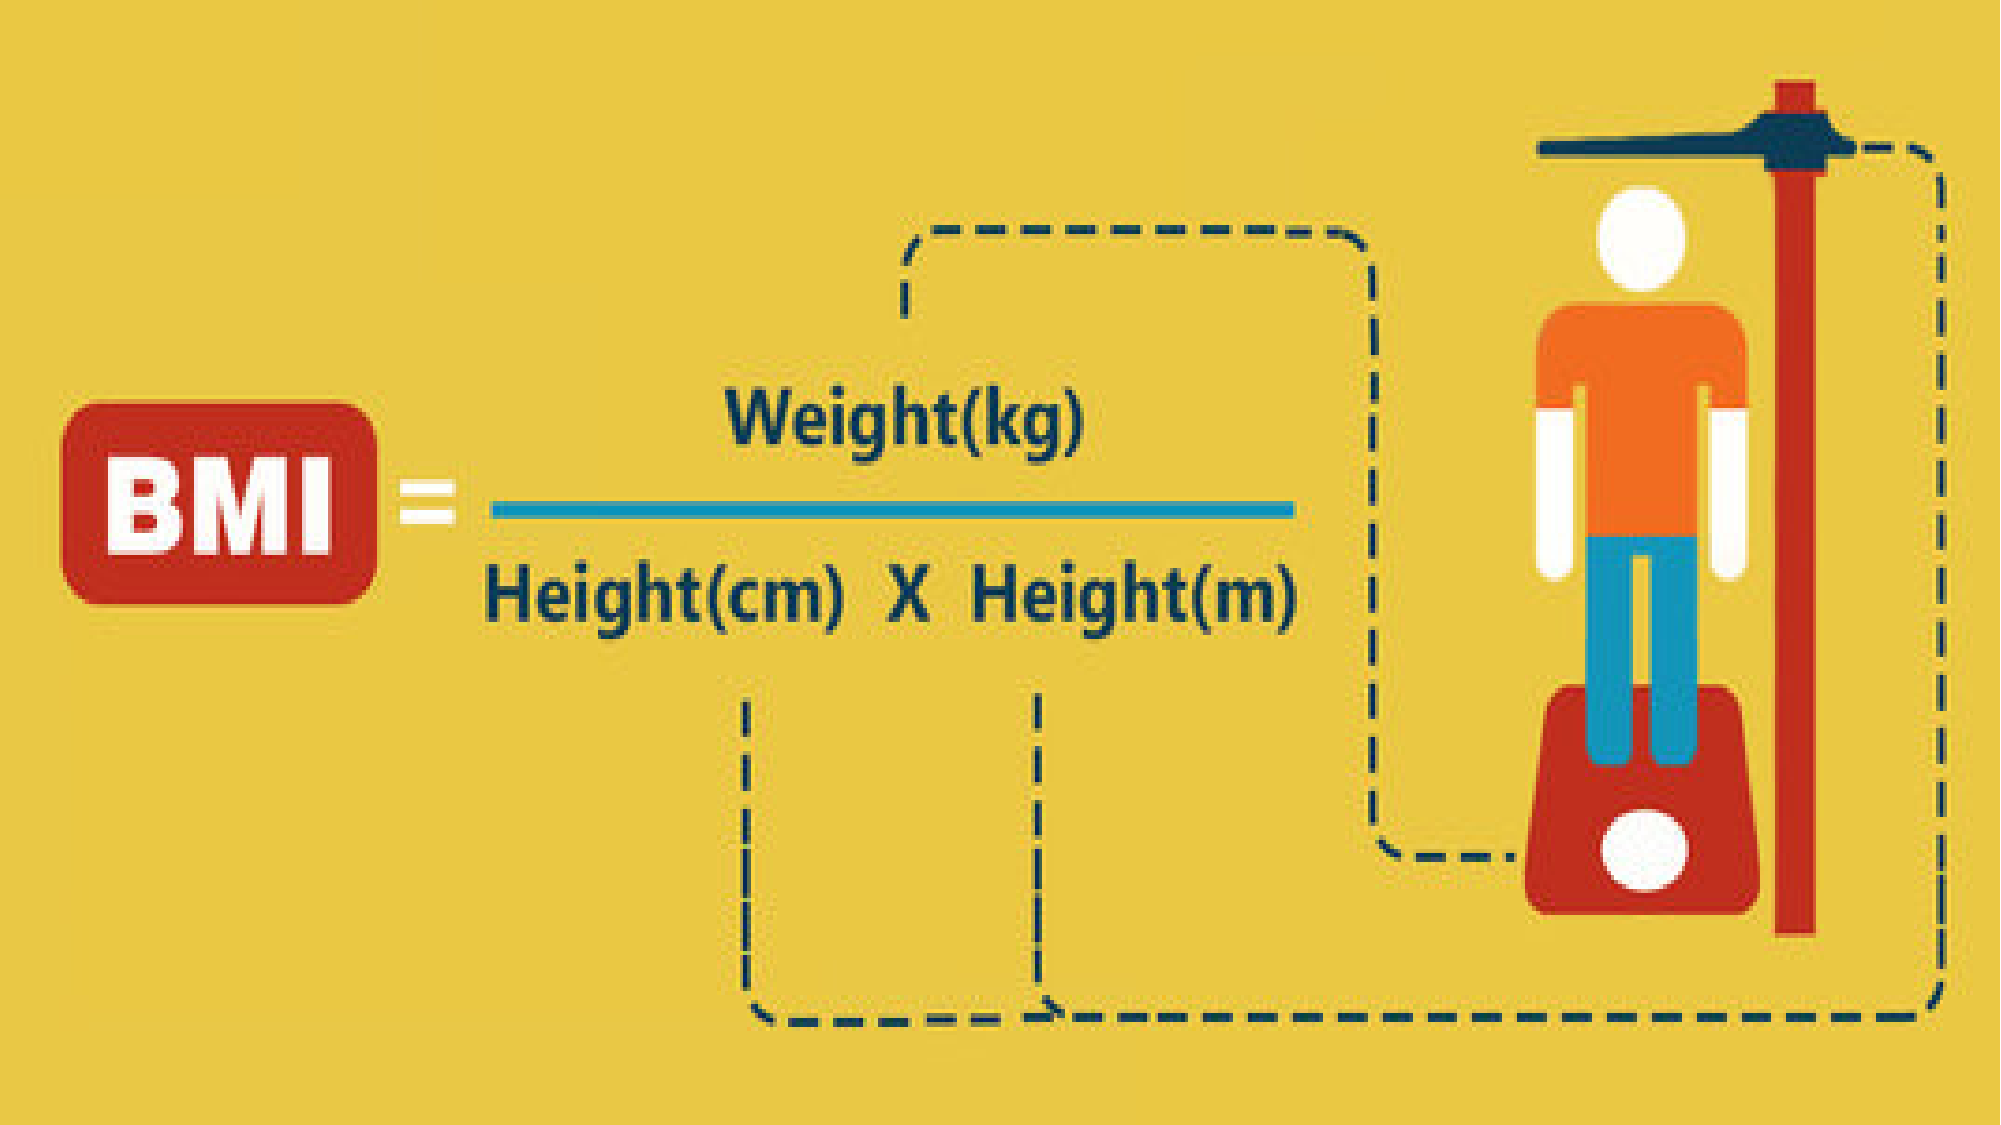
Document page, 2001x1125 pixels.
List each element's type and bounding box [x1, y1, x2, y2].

list [0, 0, 2000, 1125]
